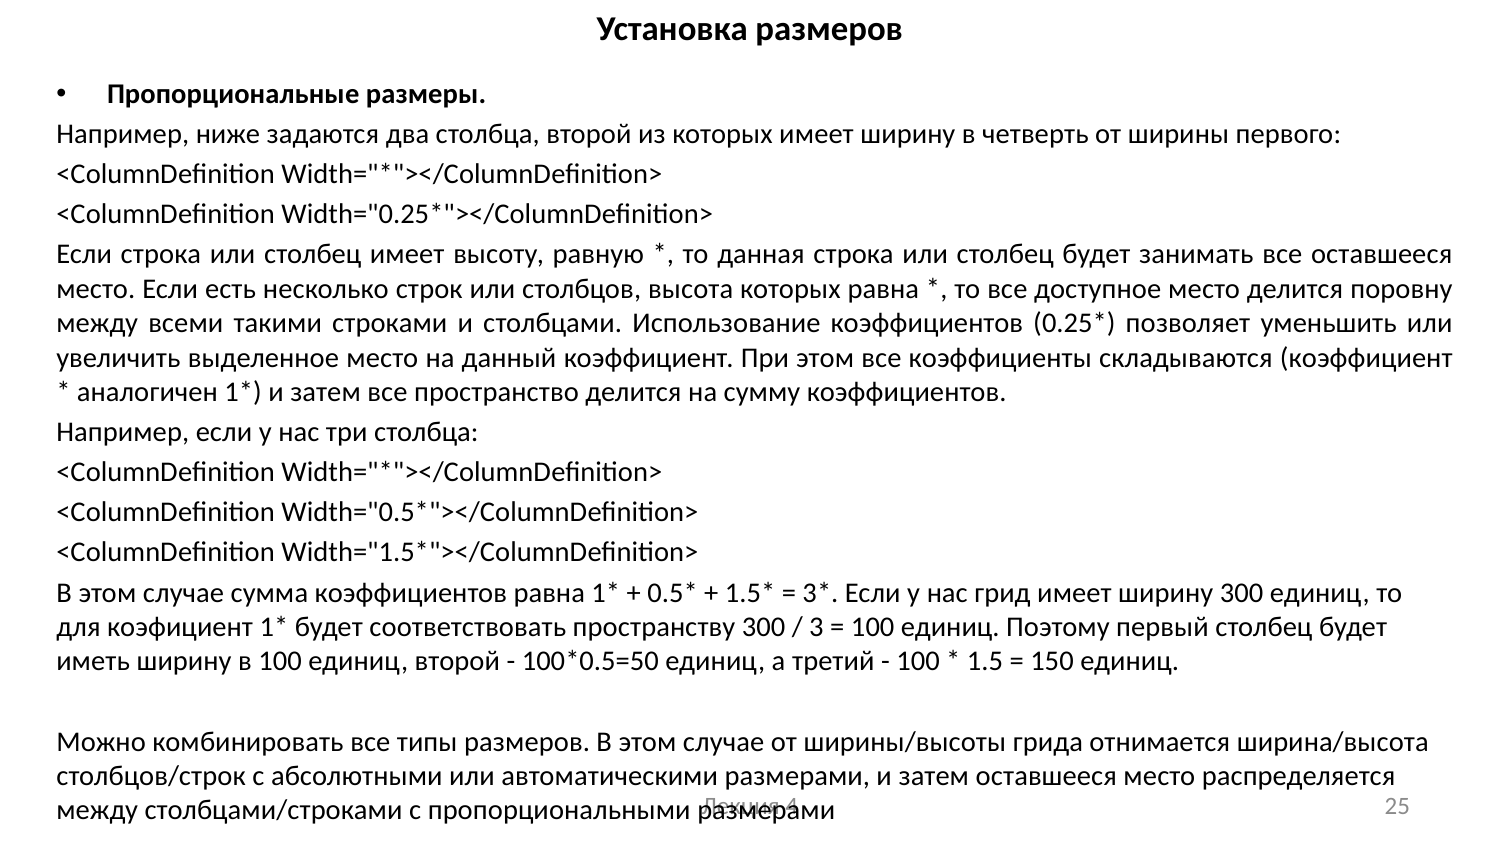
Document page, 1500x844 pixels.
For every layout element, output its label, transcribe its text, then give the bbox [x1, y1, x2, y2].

footer Лекция 4 [512, 782, 988, 827]
list Пропорциональные размеры. Например, ниже задаются два столбца, второй из которых имеет ширину в четверть от ширины первого: <ColumnDefinition Width="*"></ColumnDefinition> <ColumnDefinition Width="0.25*"></ColumnDefinition> Если строка или столбец имеет высоту, равную *, то данная строка или столбец будет занимать все оставшееся место. Если есть несколько строк или столбцов, высота которых равна *, то все доступное место делится поровну между всеми такими строками и столбцами. Использование коэффициентов (0.25*) позволяет уменьшить или увеличить выделенное место на данный коэффициент. При этом все коэффициенты складываются (коэффициент * аналогичен 1*) и затем все пространство делится на сумму коэффициентов. Например, если у нас три столбца: <ColumnDefinition Width="*"></ColumnDefinition> <ColumnDefinition Width="0.5*"></ColumnDefinition> <ColumnDefinition Width="1.5*"></ColumnDefinition> В этом случае сумма коэффициентов равна 1* + 0.5* + 1.5* = 3*. Если у нас грид имеет ширину 300 единиц, то для коэфициент 1* будет соответствовать пространству 300 / 3 = 100 единиц. Поэтому первый столбец будет иметь ширину в 100 единиц, второй - 100*0.5=50 единиц, а третий - 100 * 1.5 = 150 единиц. Можно комбинировать все типы размеров. В этом случае от ширины/высоты грида отнимается ширина/высота столбцов/строк с абсолютными или автоматическими размерами, и затем оставшееся место распределяется между столбцами/строками с пропорциональными размерами [41, 67, 1471, 836]
slide_number 25 [1074, 782, 1425, 827]
title Установка размеров [75, 0, 1425, 56]
